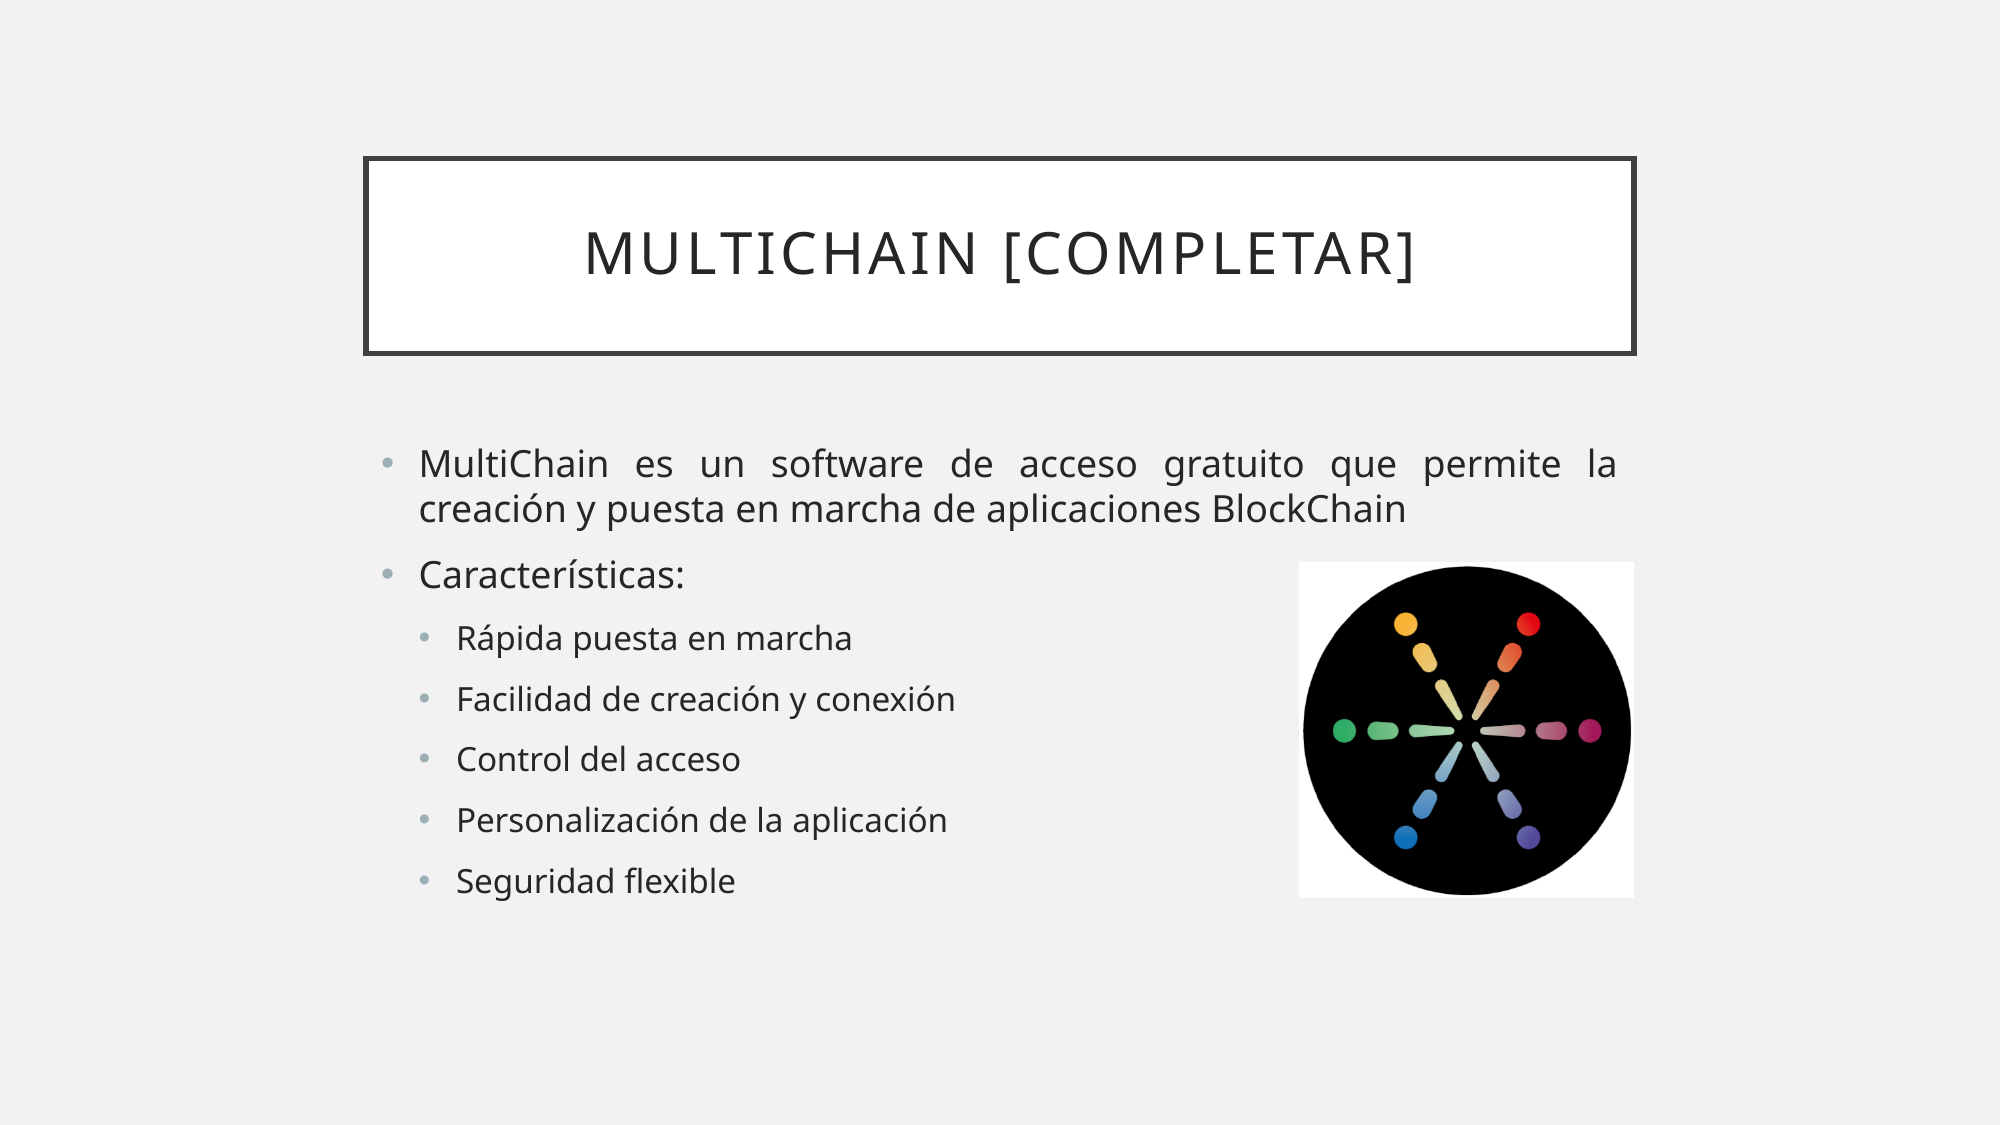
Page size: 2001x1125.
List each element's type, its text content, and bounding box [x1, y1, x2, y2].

list MultiChain es un software de acceso gratuito que permite la creación y puesta en marcha de aplicaciones BlockChain Características: Rápida puesta en marcha Facilidad de creación y conexión Control del acceso Personalización de la aplicación Seguridad flexible [366, 432, 1634, 942]
title MULtichain [completar] [363, 156, 1637, 356]
picture [1299, 562, 1634, 898]
